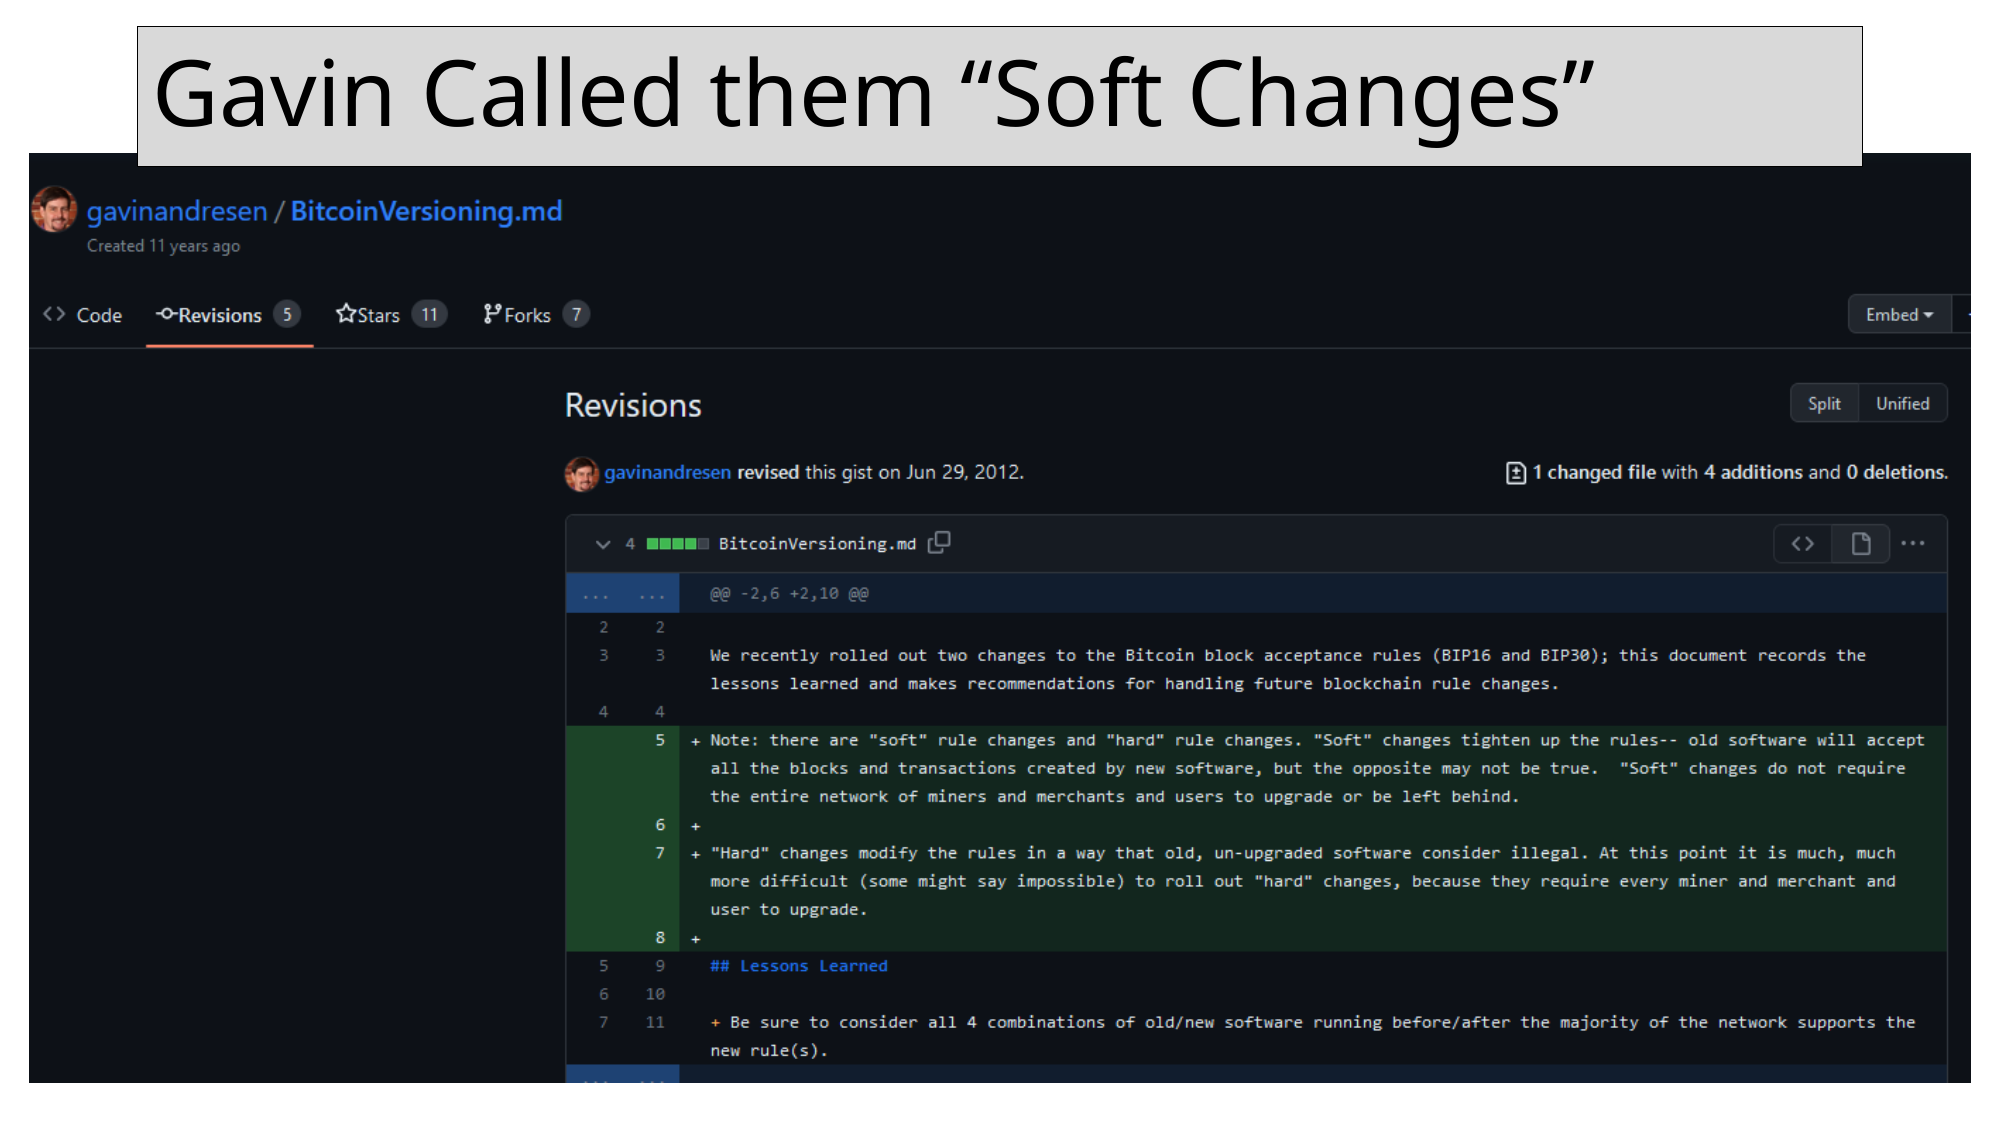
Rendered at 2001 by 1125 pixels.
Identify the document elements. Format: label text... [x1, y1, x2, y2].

picture [29, 153, 1971, 1084]
title Gavin Called them “Soft Changes” [137, 26, 1863, 153]
